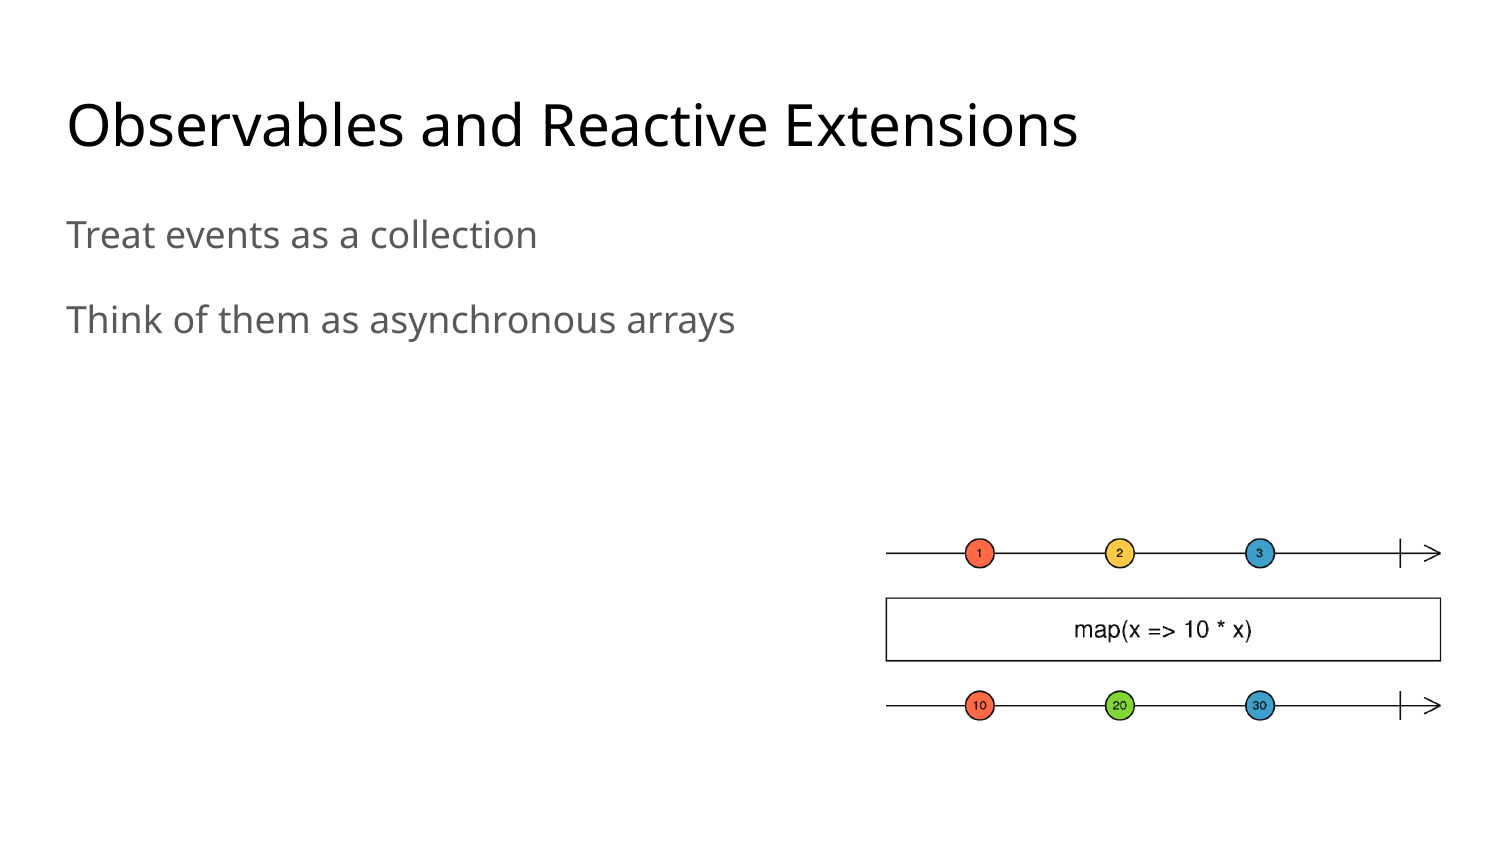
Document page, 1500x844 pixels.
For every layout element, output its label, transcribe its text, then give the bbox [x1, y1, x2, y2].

title Observables and Reactive Extensions [51, 72, 1449, 167]
list Treat events as a collection Think of them as asynchronous arrays [51, 189, 1449, 750]
picture [877, 508, 1450, 750]
